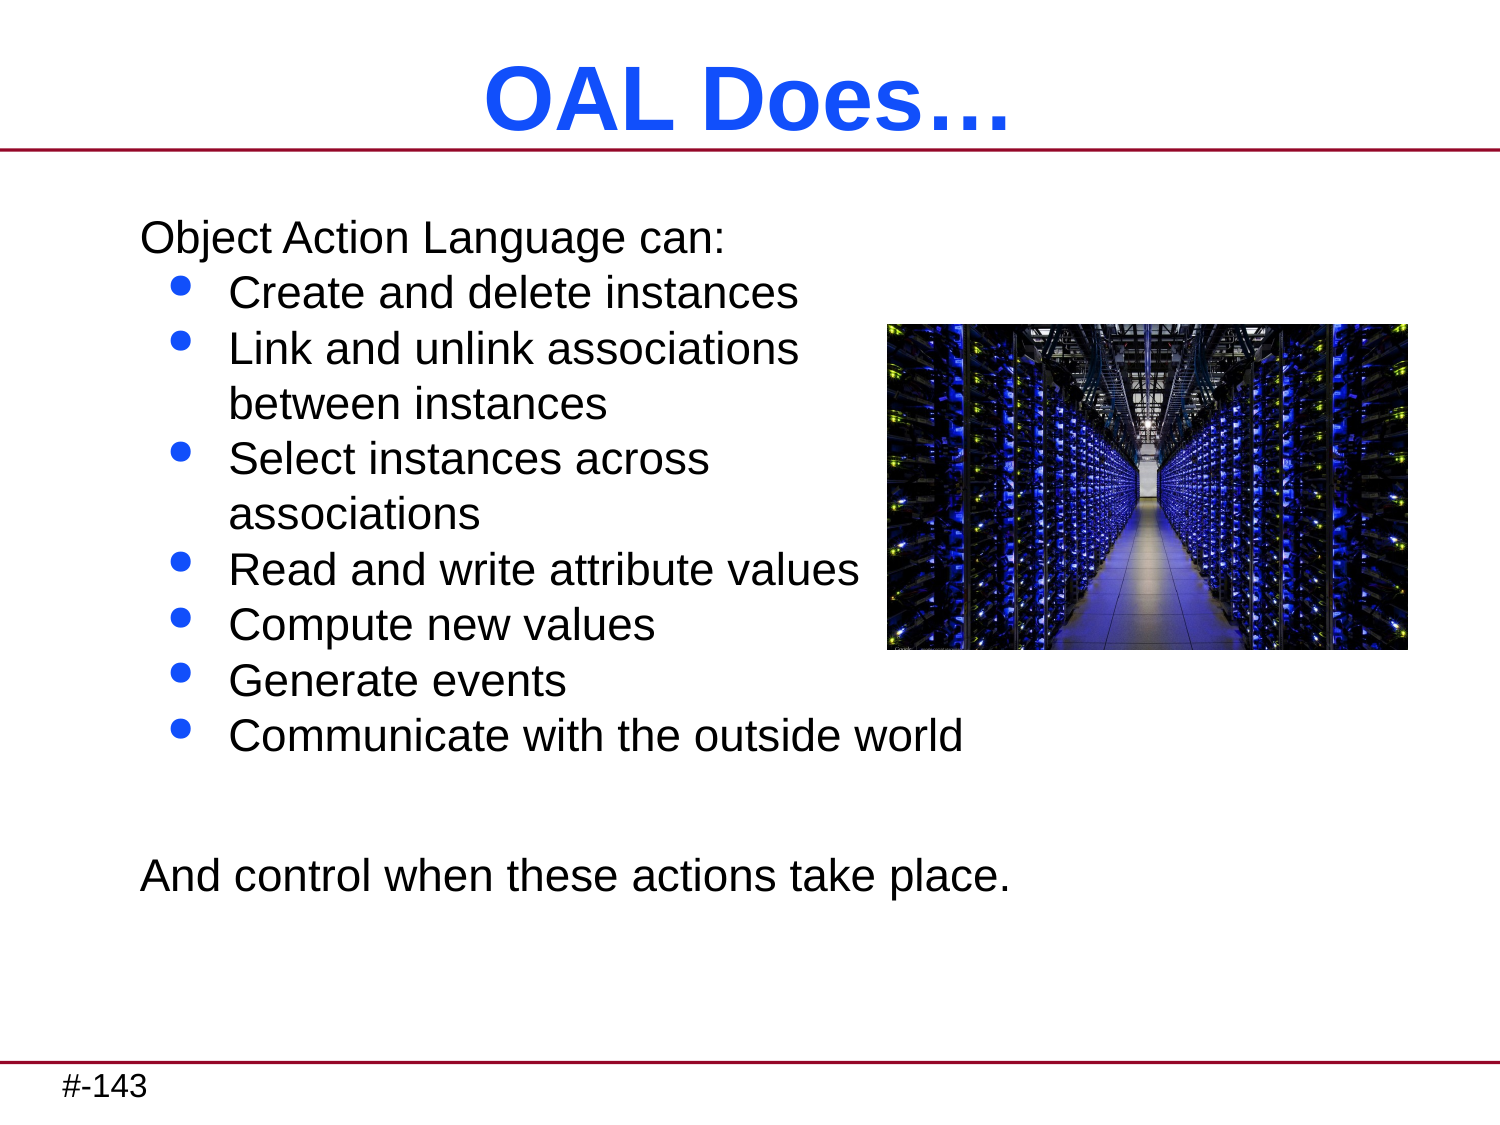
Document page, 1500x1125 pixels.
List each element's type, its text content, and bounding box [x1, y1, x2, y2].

picture [887, 324, 1408, 651]
title OAL Does… [24, 36, 1476, 151]
list Object Action Language can: Create and delete instances Link and unlink associations between instances Select instances across associations Read and write attribute values Compute new values Generate events Communicate with the outside world And control when these actions take place. [124, 199, 1451, 1039]
